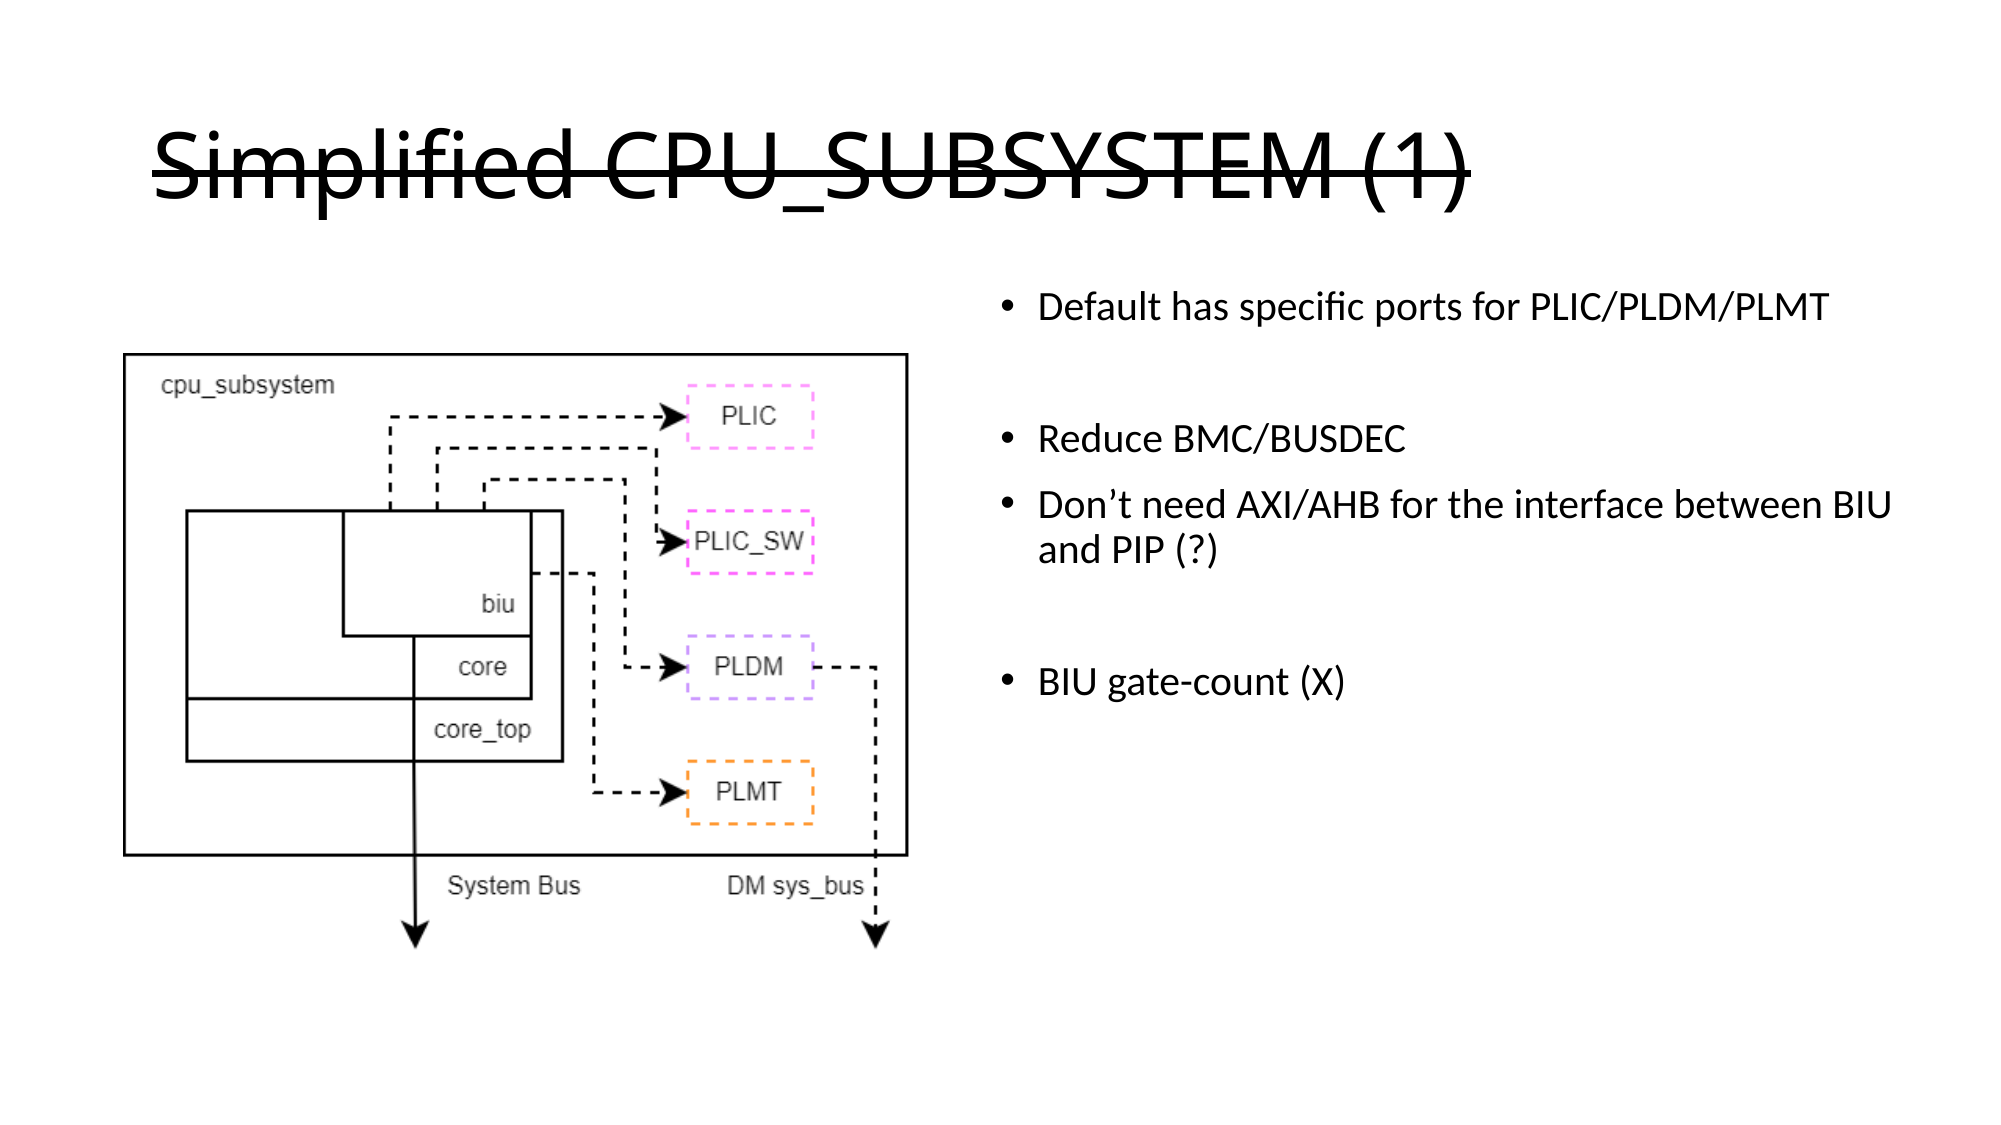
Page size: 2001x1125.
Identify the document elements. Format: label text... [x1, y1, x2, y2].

picture [123, 353, 940, 976]
text_box Default has specific ports for PLIC/PLDM/PLMT Reduce BMC/BUSDEC Don’t need AXI/AHB for the interface between BIU and PIP (?) BIU gate-count (X) [985, 277, 1945, 992]
title Simplified CPU_SUBSYSTEM (1) [137, 59, 1863, 278]
